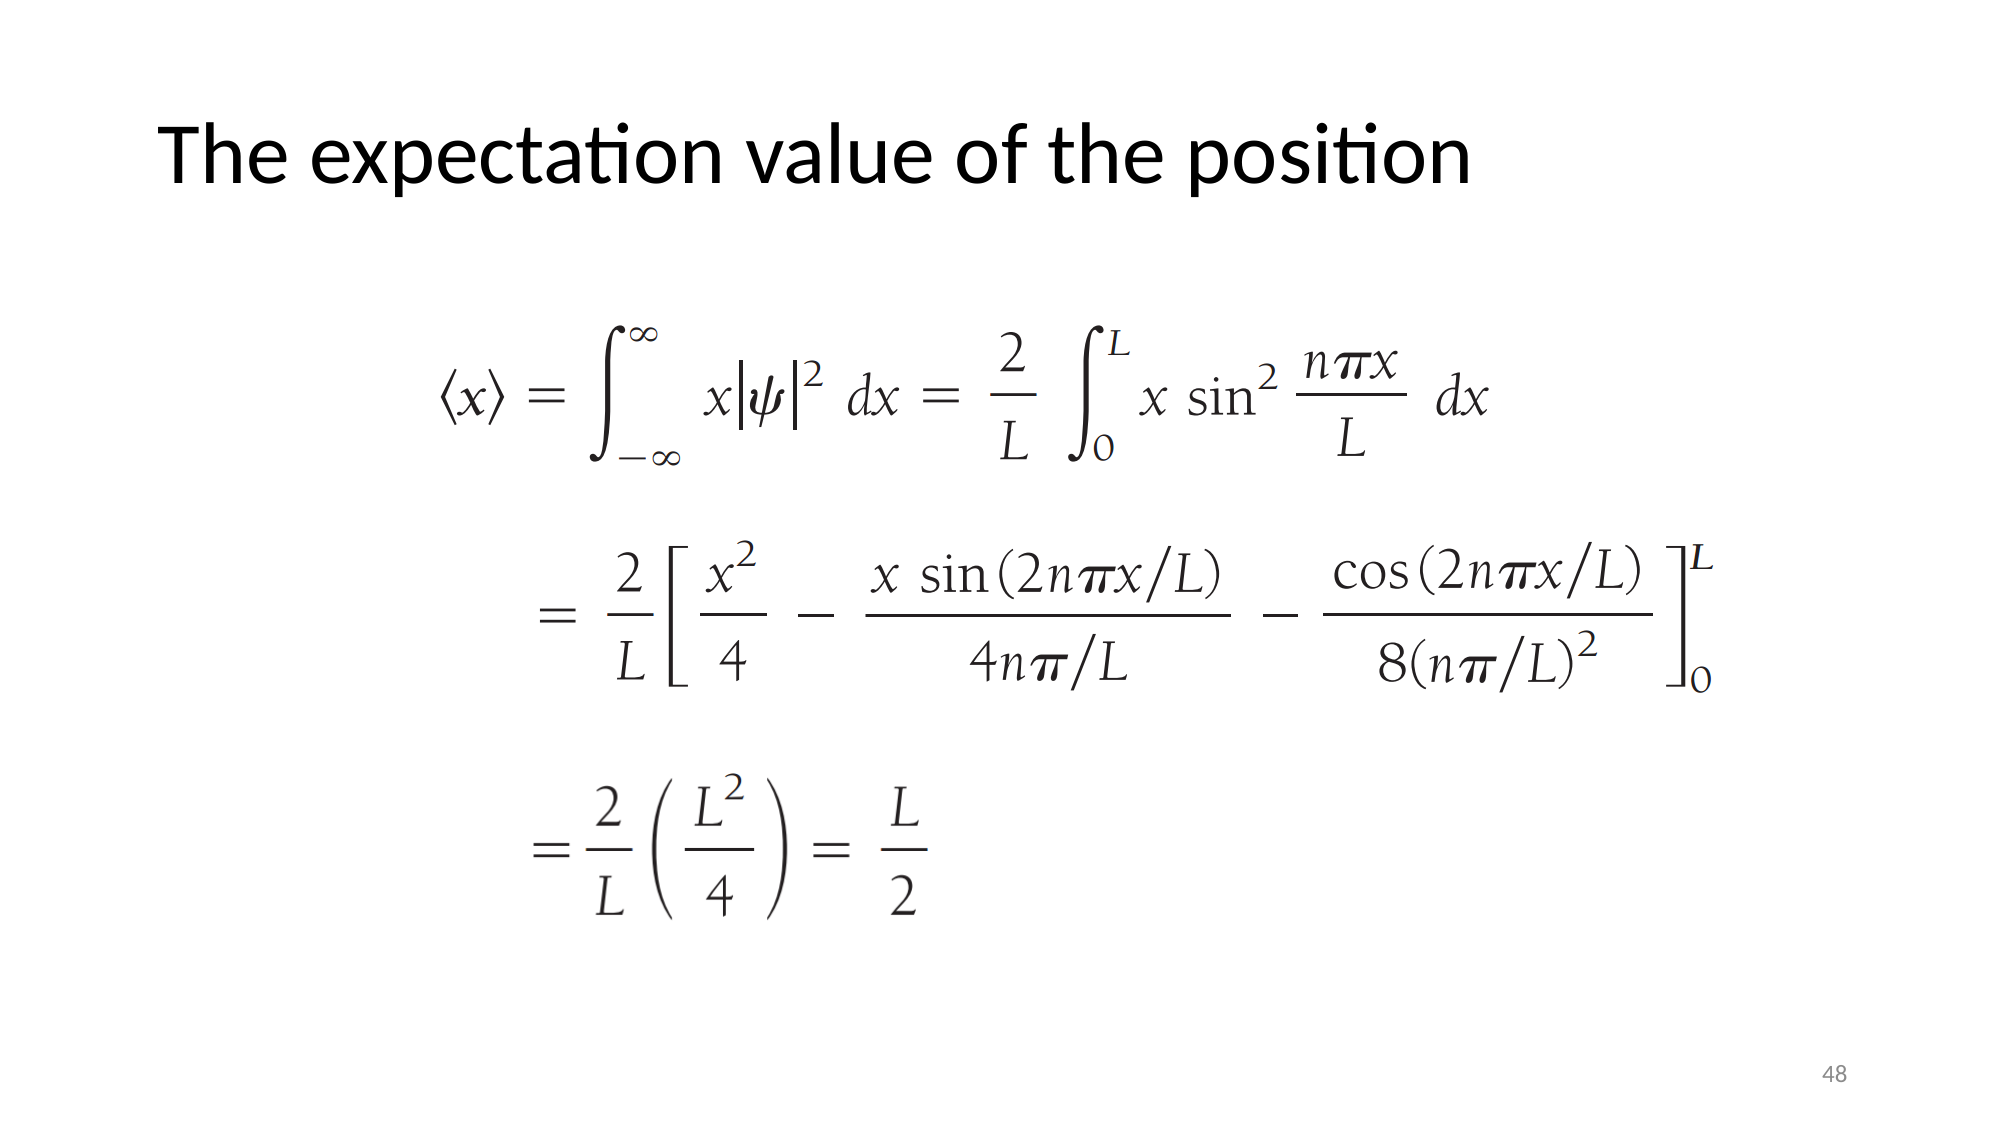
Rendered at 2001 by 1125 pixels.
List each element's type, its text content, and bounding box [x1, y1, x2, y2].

text_box <number> [1412, 1042, 1863, 1103]
picture [435, 313, 1727, 706]
text_box The expectation value of the position [142, 89, 1579, 209]
picture [522, 771, 932, 931]
